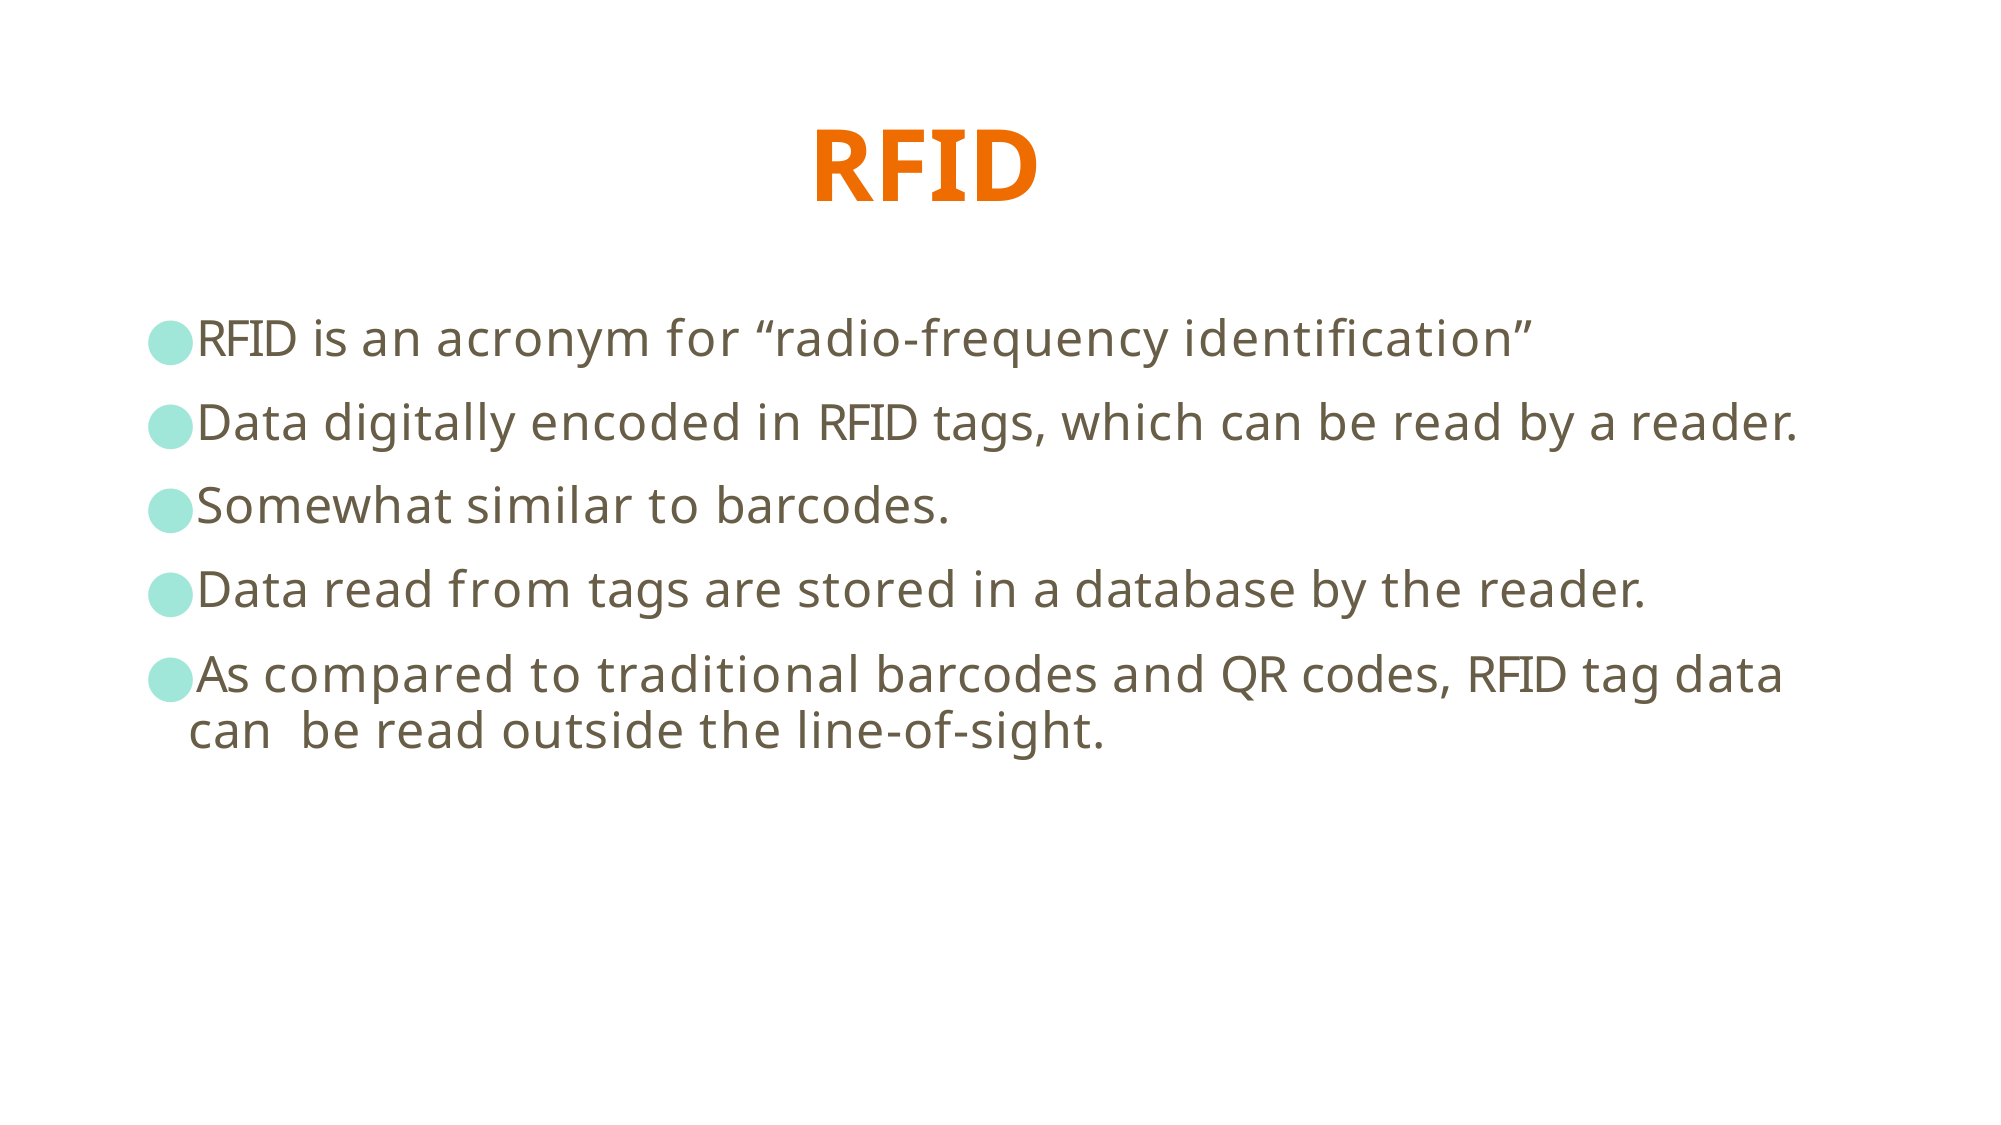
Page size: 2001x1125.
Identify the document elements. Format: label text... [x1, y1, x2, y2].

title RFID [149, 98, 1700, 289]
text_box RFID is an acronym for “radio‐frequency identiﬁcation” Data digitally encoded in RFID tags, which can be read by a reader. Somewhat similar to barcodes. Data read from tags are stored in a database by the reader. As compared to traditional barcodes and QR codes, RFID tag data can be read outside the line‐of‐sight. [143, 290, 1803, 759]
